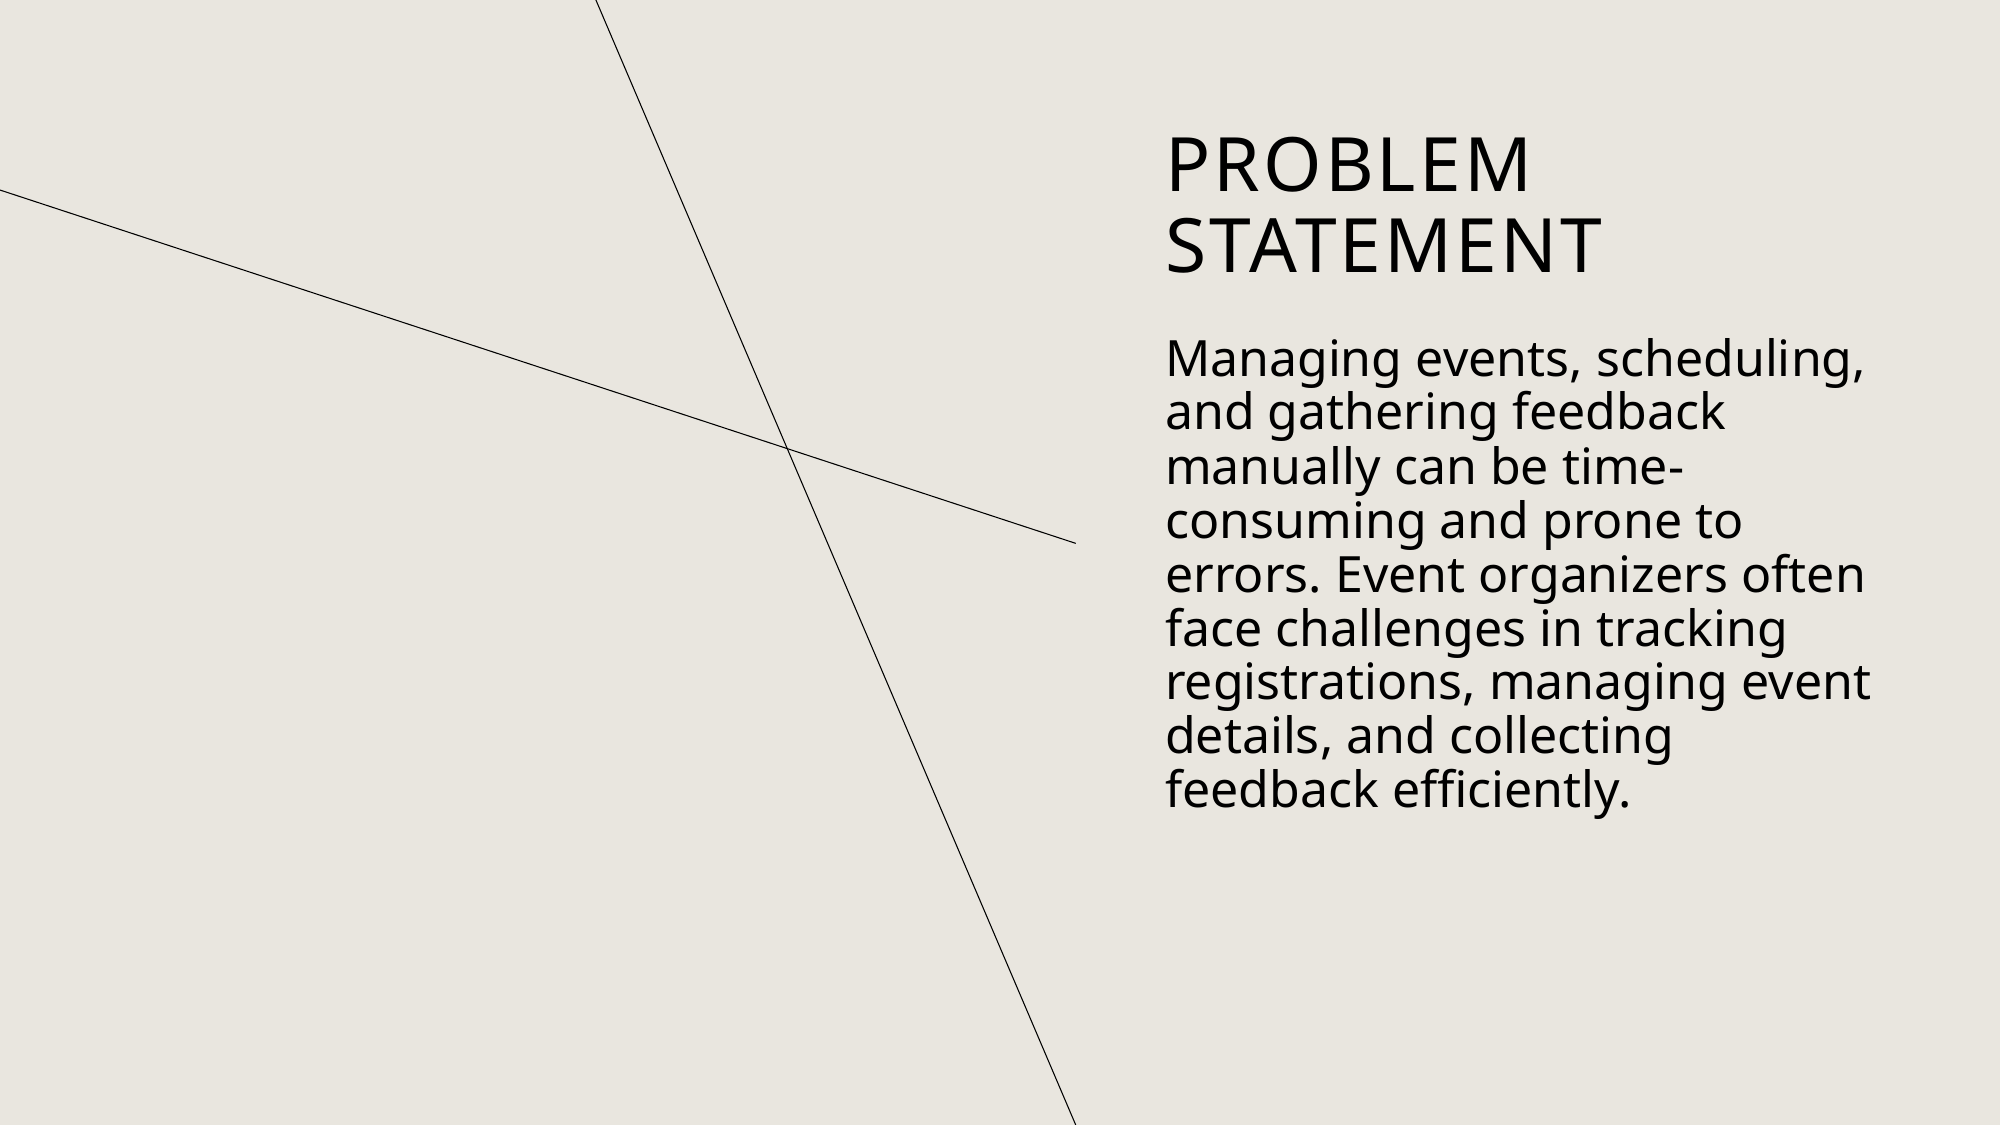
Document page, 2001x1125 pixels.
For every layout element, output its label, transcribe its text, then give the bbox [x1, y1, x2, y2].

text_box Managing events, scheduling, and gathering feedback manually can be time-consuming and prone to errors. Event organizers often face challenges in tracking registrations, managing event details, and collecting feedback efficiently. [1150, 325, 1901, 845]
title Problem Statement [1150, 0, 1836, 325]
